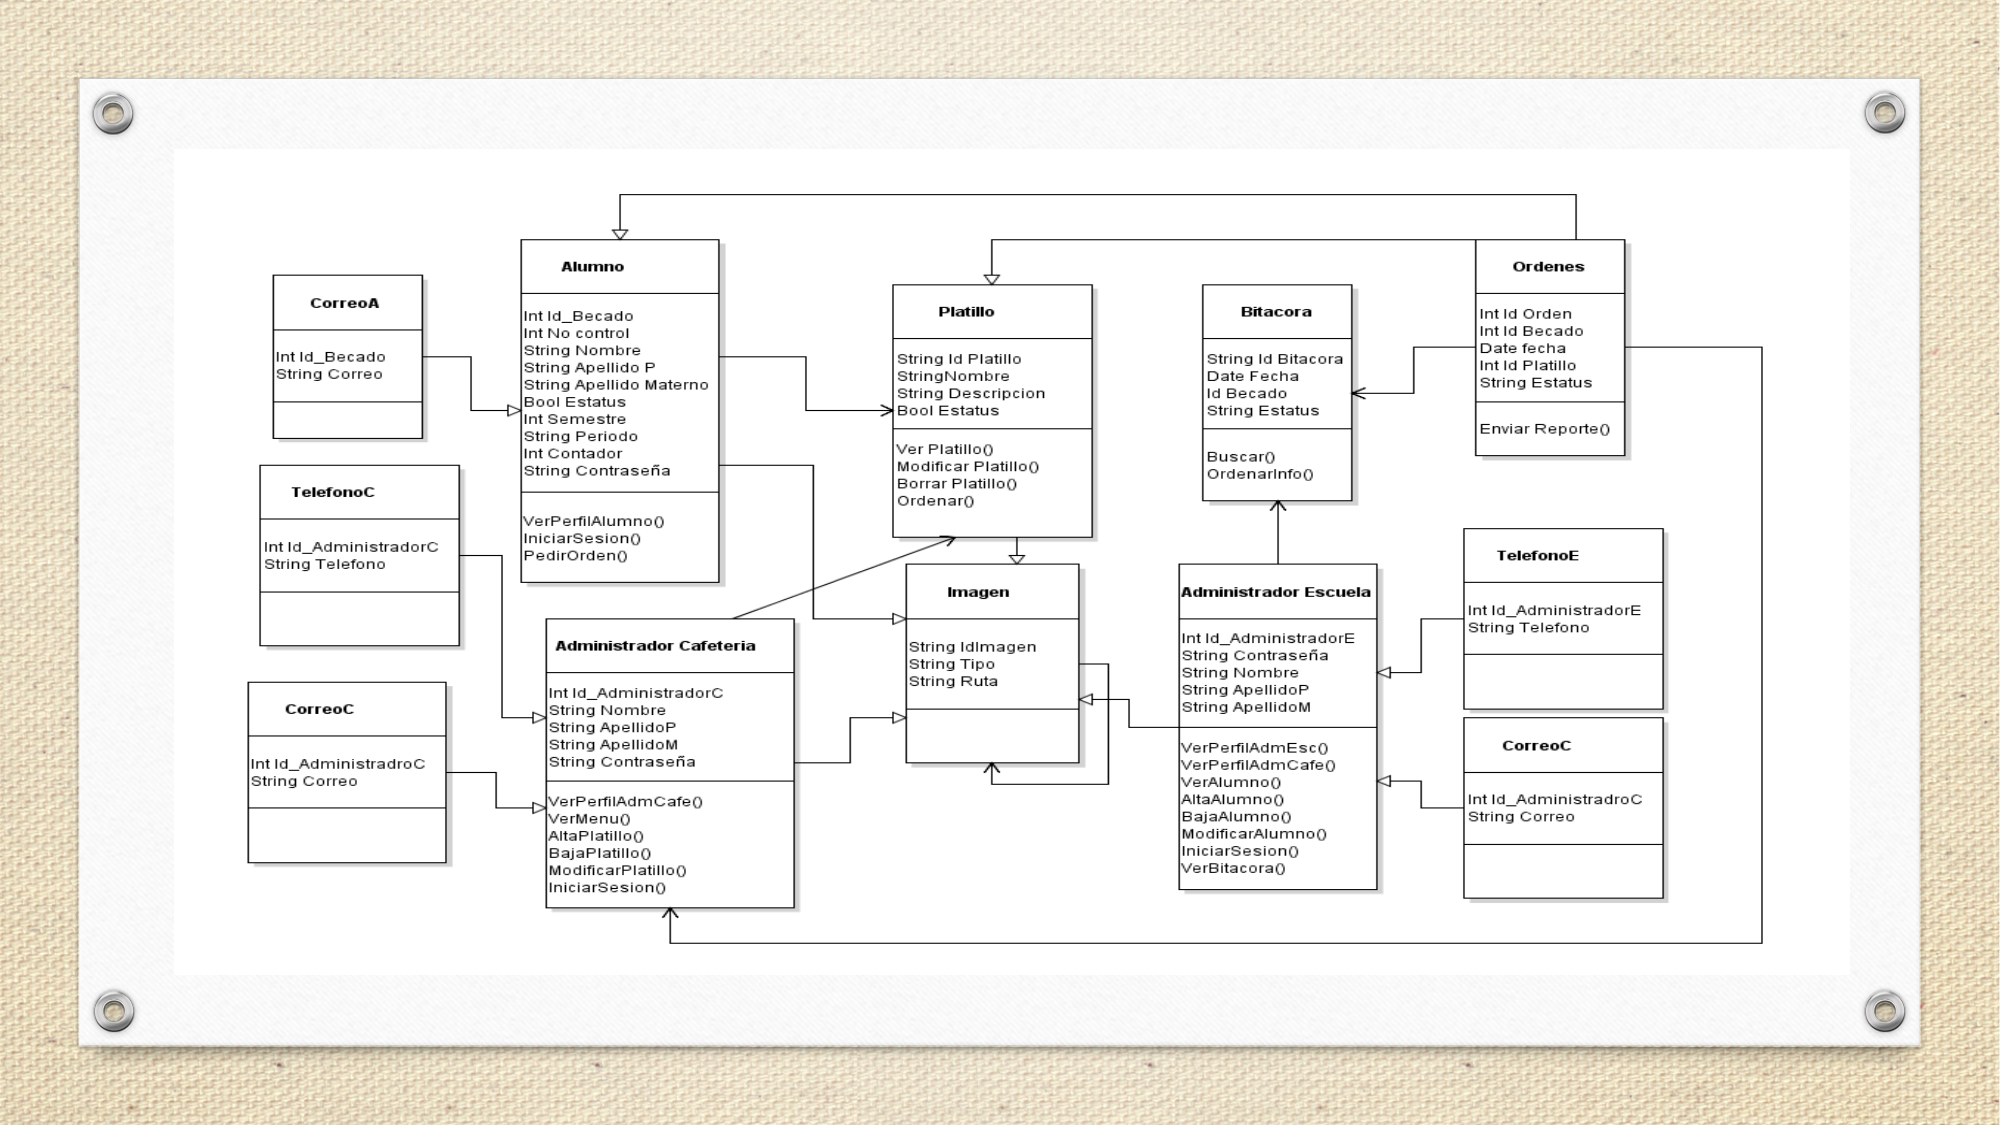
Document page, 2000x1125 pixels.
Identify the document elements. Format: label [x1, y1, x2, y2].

picture [0, 0, 2000, 1125]
list [174, 149, 1850, 976]
